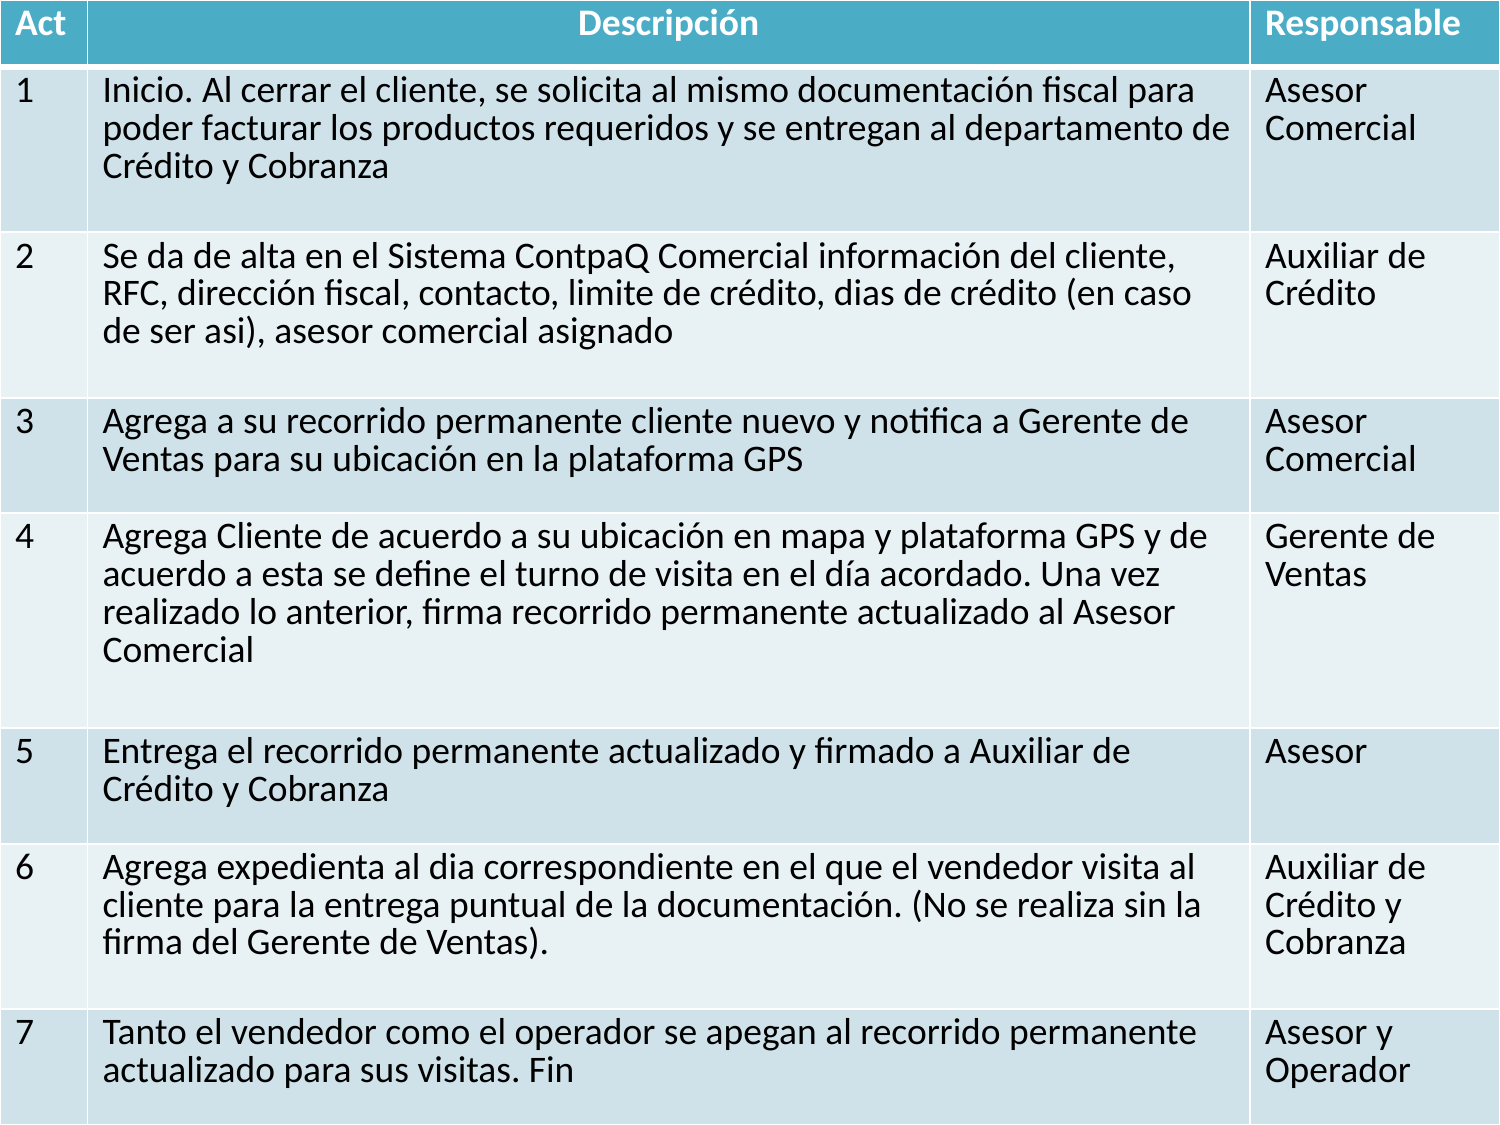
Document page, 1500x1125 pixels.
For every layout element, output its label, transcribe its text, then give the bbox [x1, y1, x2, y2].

picture [1003, 1030, 1500, 1125]
table_cell 5 [1, 729, 87, 843]
table_cell Tanto el vendedor como el operador se apegan al recorrido permanente actualizado para sus visitas. Fin [88, 1020, 1249, 1124]
table_cell 4 [1, 514, 87, 727]
table_cell Asesor [1251, 729, 1499, 843]
table_cell Entrega el recorrido permanente actualizado y firmado a Auxiliar de Crédito y Cobranza [88, 729, 1249, 843]
table_cell Agrega expedienta al dia correspondiente en el que el vendedor visita al cliente para la entrega puntual de la documentación. (No se realiza sin la firma del Gerente de Ventas). [88, 845, 1249, 1008]
table_header Descripción [88, 1, 1249, 64]
table_header Act [1, 1, 87, 64]
table_cell 1 [1, 70, 87, 231]
table_cell 3 [1, 399, 87, 512]
table_cell Agrega a su recorrido permanente cliente nuevo y notifica a Gerente de Ventas para su ubicación en la plataforma GPS [88, 399, 1249, 512]
table_cell 2 [1, 233, 87, 397]
table_cell Inicio. Al cerrar el cliente, se solicita al mismo documentación fiscal para poder facturar los productos requeridos y se entregan al departamento de Crédito y Cobranza [88, 157, 1249, 231]
table_cell Se da de alta en el Sistema ContpaQ Comercial información del cliente, RFC, dirección fiscal, contacto, limite de crédito, dias de crédito (en caso de ser asi), asesor comercial asignado [88, 233, 1249, 397]
table_cell Auxiliar de Crédito y Cobranza [1251, 845, 1499, 1008]
table_cell 6 [1, 845, 87, 1008]
table_cell Asesor y Operador [1251, 1010, 1499, 1029]
table_header Responsable [1251, 1, 1499, 64]
table_cell 7 [1, 1010, 87, 1124]
table_cell Asesor Comercial [1251, 70, 1499, 231]
table_cell Gerente de Ventas [1251, 514, 1499, 727]
table_cell Inicio. Al cerrar el cliente, se solicita al mismo documentación fiscal para poder facturar los productos requeridos y se entregan al departamento de Crédito y Cobranza [88, 70, 1249, 148]
table_cell Agrega Cliente de acuerdo a su ubicación en mapa y plataforma GPS y de acuerdo a esta se define el turno de visita en el día acordado. Una vez realizado lo anterior, firma recorrido permanente actualizado al Asesor Comercial [88, 514, 1249, 727]
table_cell Asesor Comercial [1251, 399, 1499, 512]
table_cell Auxiliar de Crédito [1251, 233, 1499, 397]
